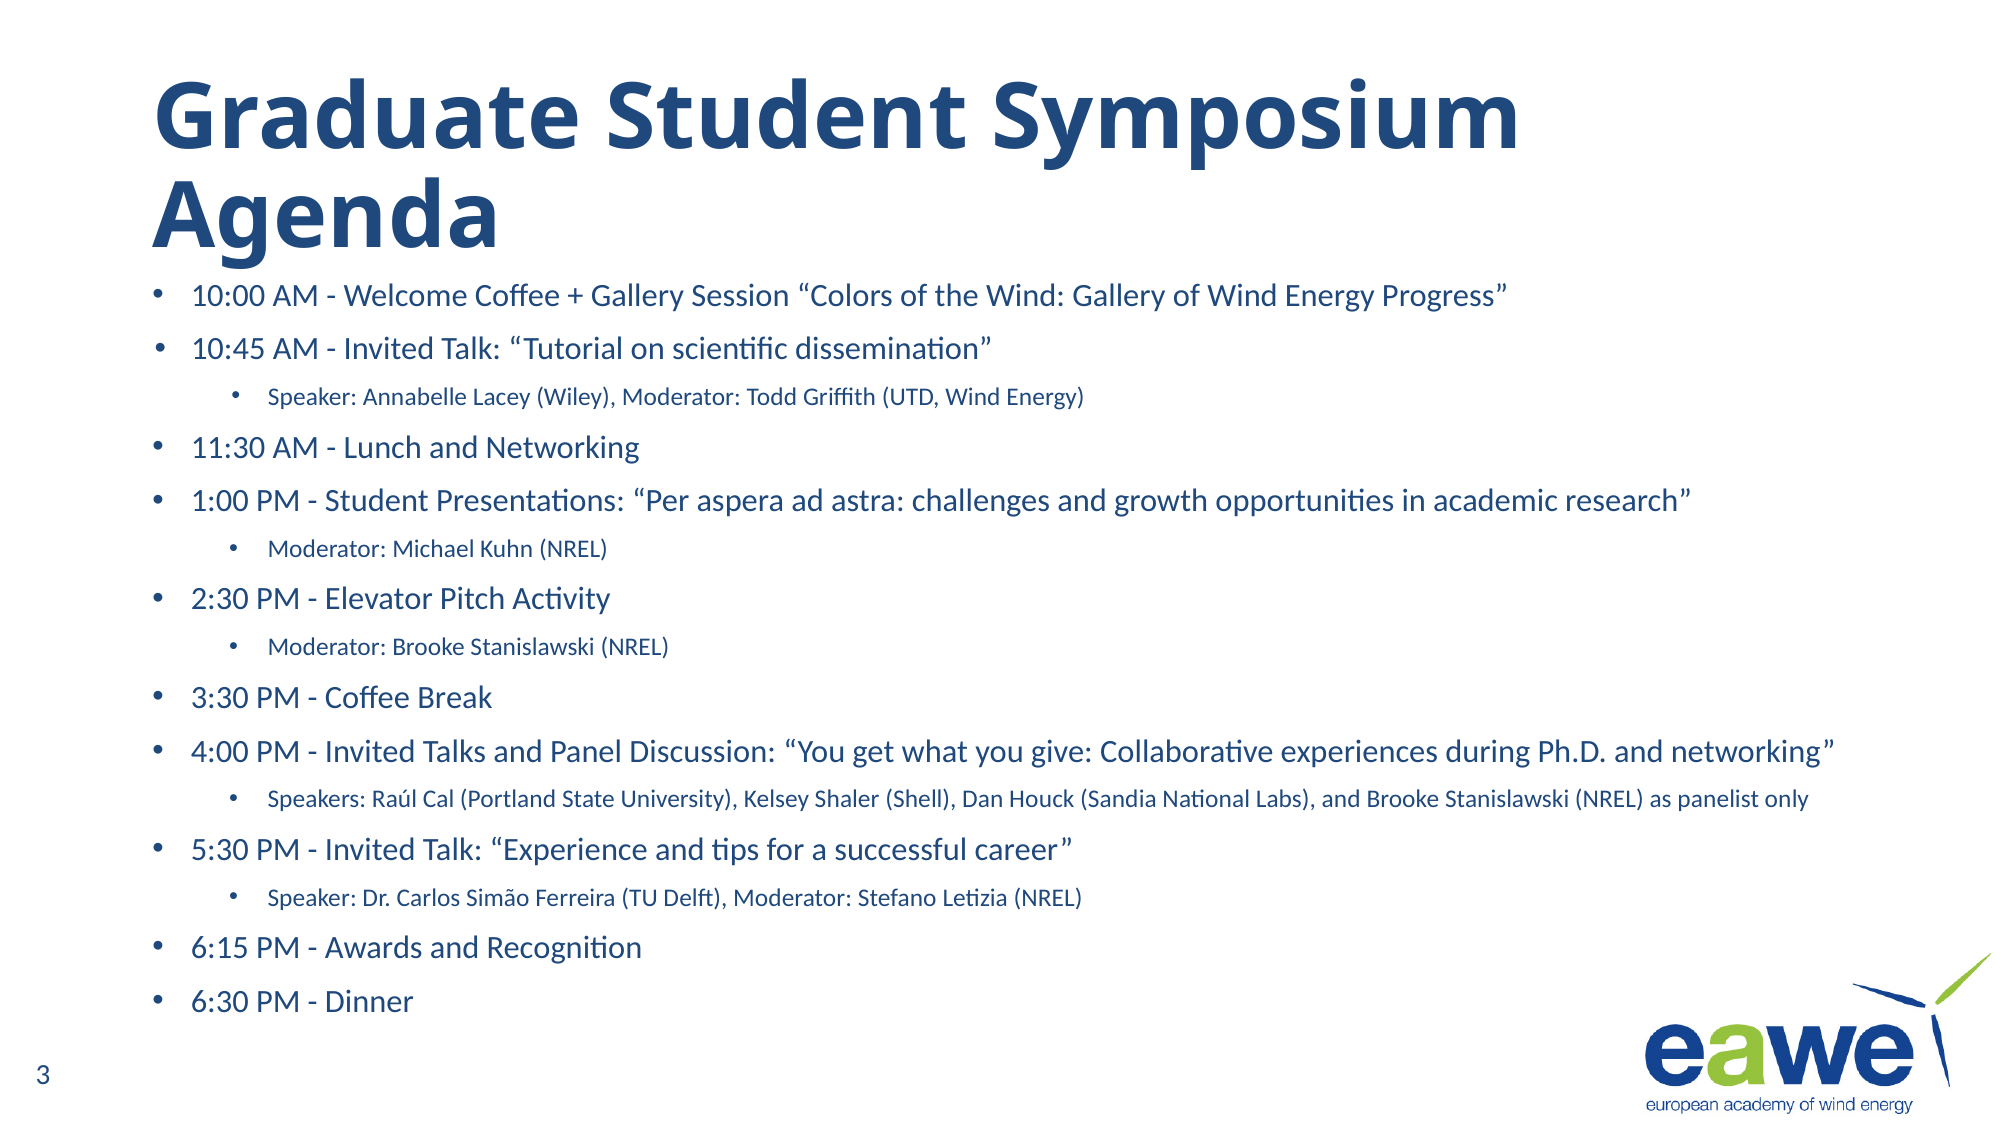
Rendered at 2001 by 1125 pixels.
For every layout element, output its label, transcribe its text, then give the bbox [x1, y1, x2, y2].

list 10:00 AM - Welcome Coffee + Gallery Session “Colors of the Wind: Gallery of Wind Energy Progress” 10:45 AM - Invited Talk: “Tutorial on scientific dissemination” Speaker: Annabelle Lacey (Wiley), Moderator: Todd Griffith (UTD, Wind Energy) 11:30 AM - Lunch and Networking 1:00 PM - Student Presentations: “Per aspera ad astra: challenges and growth opportunities in academic research” Moderator: Michael Kuhn (NREL) 2:30 PM - Elevator Pitch Activity Moderator: Brooke Stanislawski (NREL) 3:30 PM - Coffee Break 4:00 PM - Invited Talks and Panel Discussion: “You get what you give: Collaborative experiences during Ph.D. and networking” Speakers: Raúl Cal (Portland State University), Kelsey Shaler (Shell), Dan Houck (Sandia National Labs), and Brooke Stanislawski (NREL) as panelist only 5:30 PM - Invited Talk: “Experience and tips for a successful career” Speaker: Dr. Carlos Simão Ferreira (TU Delft), Moderator: Stefano Letizia (NREL) 6:15 PM - Awards and Recognition 6:30 PM - Dinner [137, 261, 1863, 1048]
slide_number 3 [20, 1048, 471, 1108]
picture [1634, 947, 2001, 1125]
title Graduate Student Symposium Agenda [137, 59, 1863, 261]
